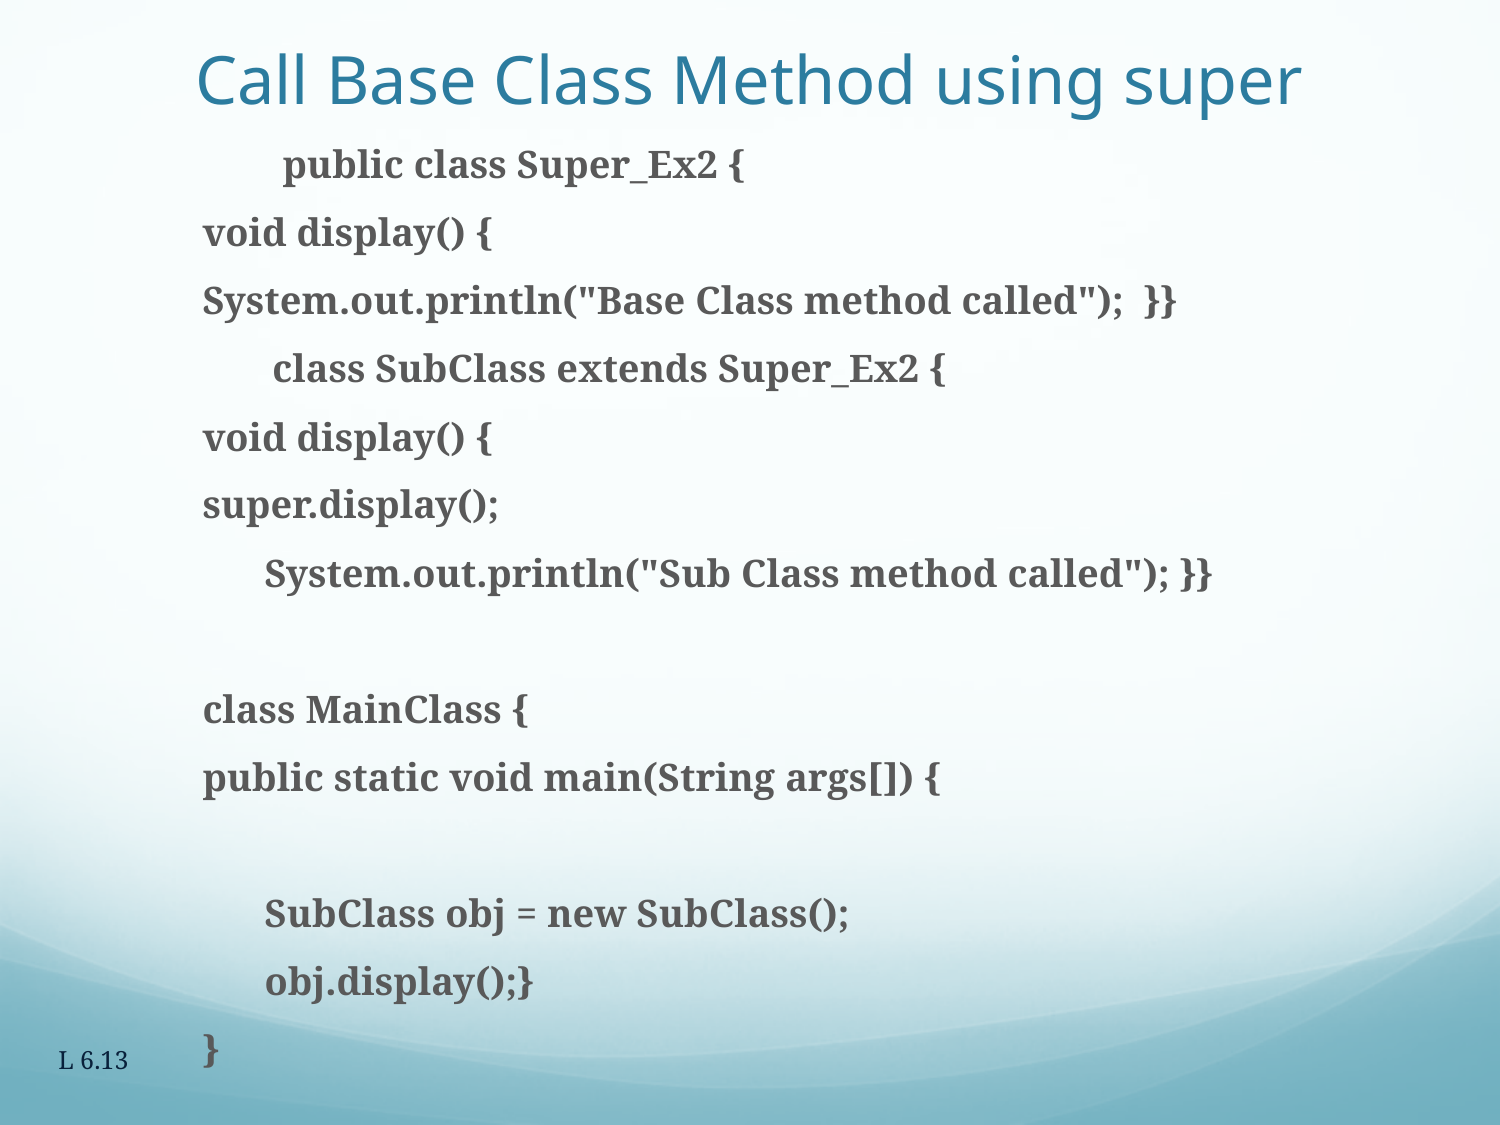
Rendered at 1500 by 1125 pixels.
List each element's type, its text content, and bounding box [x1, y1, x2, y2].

title Call Base Class Method using super [90, 17, 1410, 126]
footer L 6.13 [43, 1029, 838, 1090]
list public class Super_Ex2 { void display() { System.out.println("Base Class method called"); }} class SubClass extends Super_Ex2 { void display() { super.display(); System.out.println("Sub Class method called"); }} class MainClass { public static void main(String args[]) { SubClass obj = new SubClass(); obj.display();} } [187, 142, 1425, 1090]
